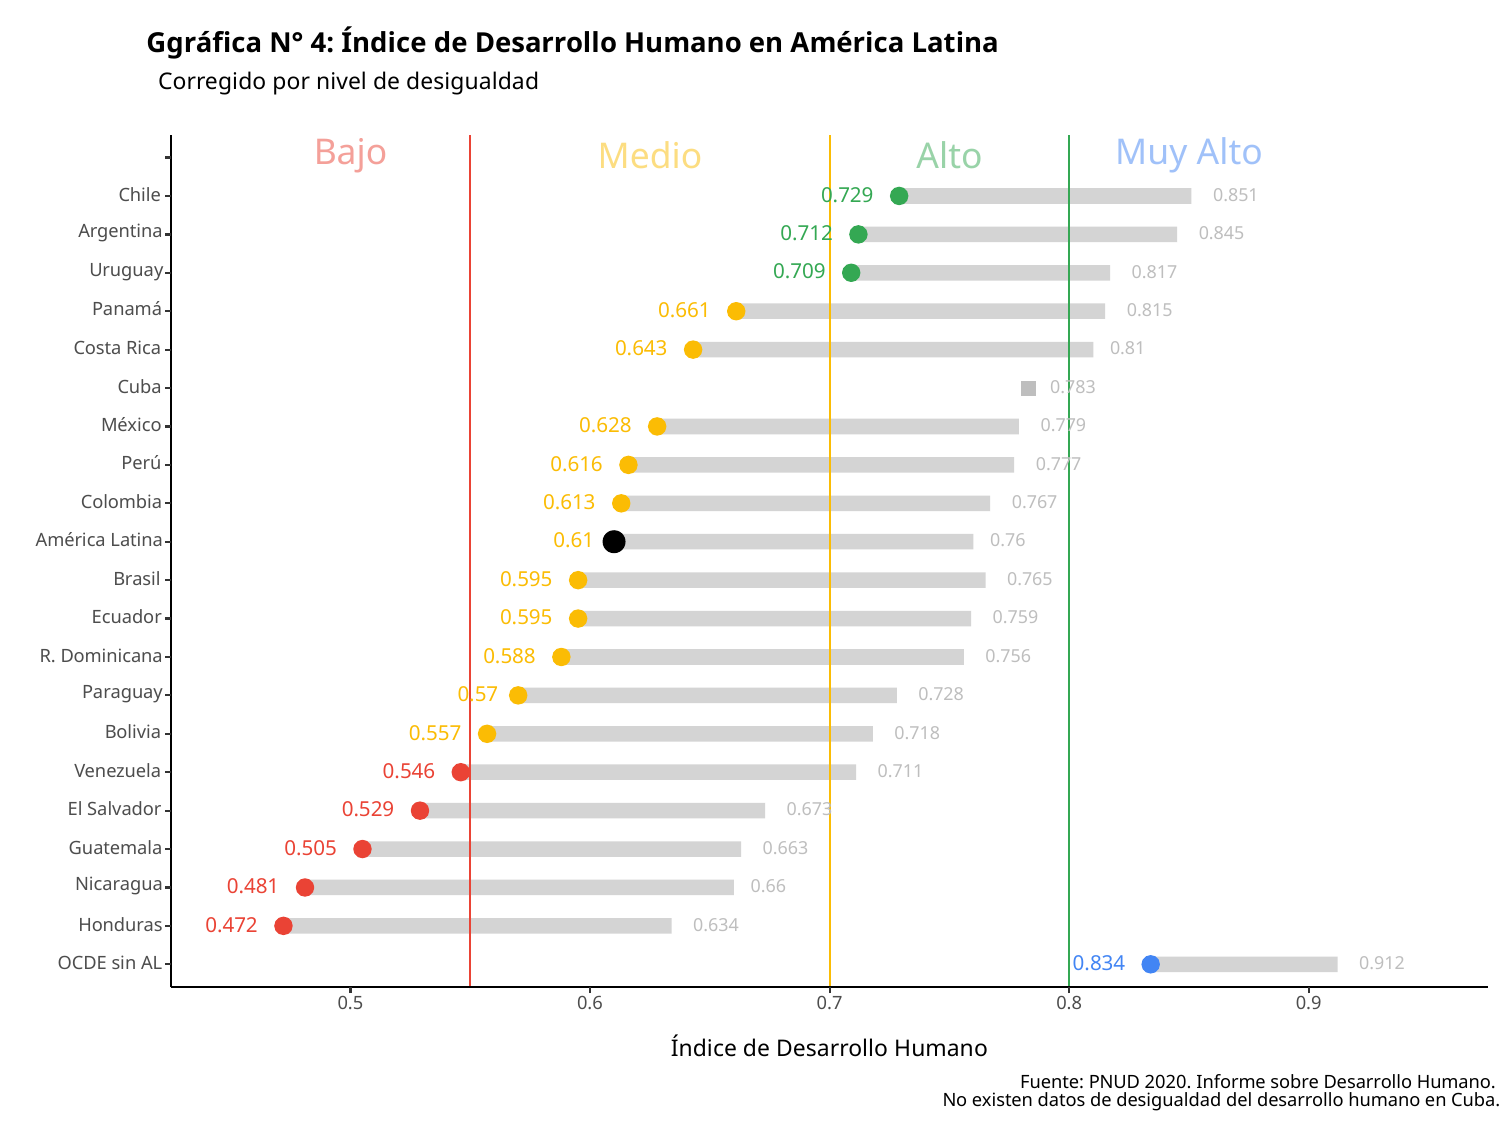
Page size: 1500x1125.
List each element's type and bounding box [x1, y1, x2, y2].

text_box [0, 0, 1500, 1125]
